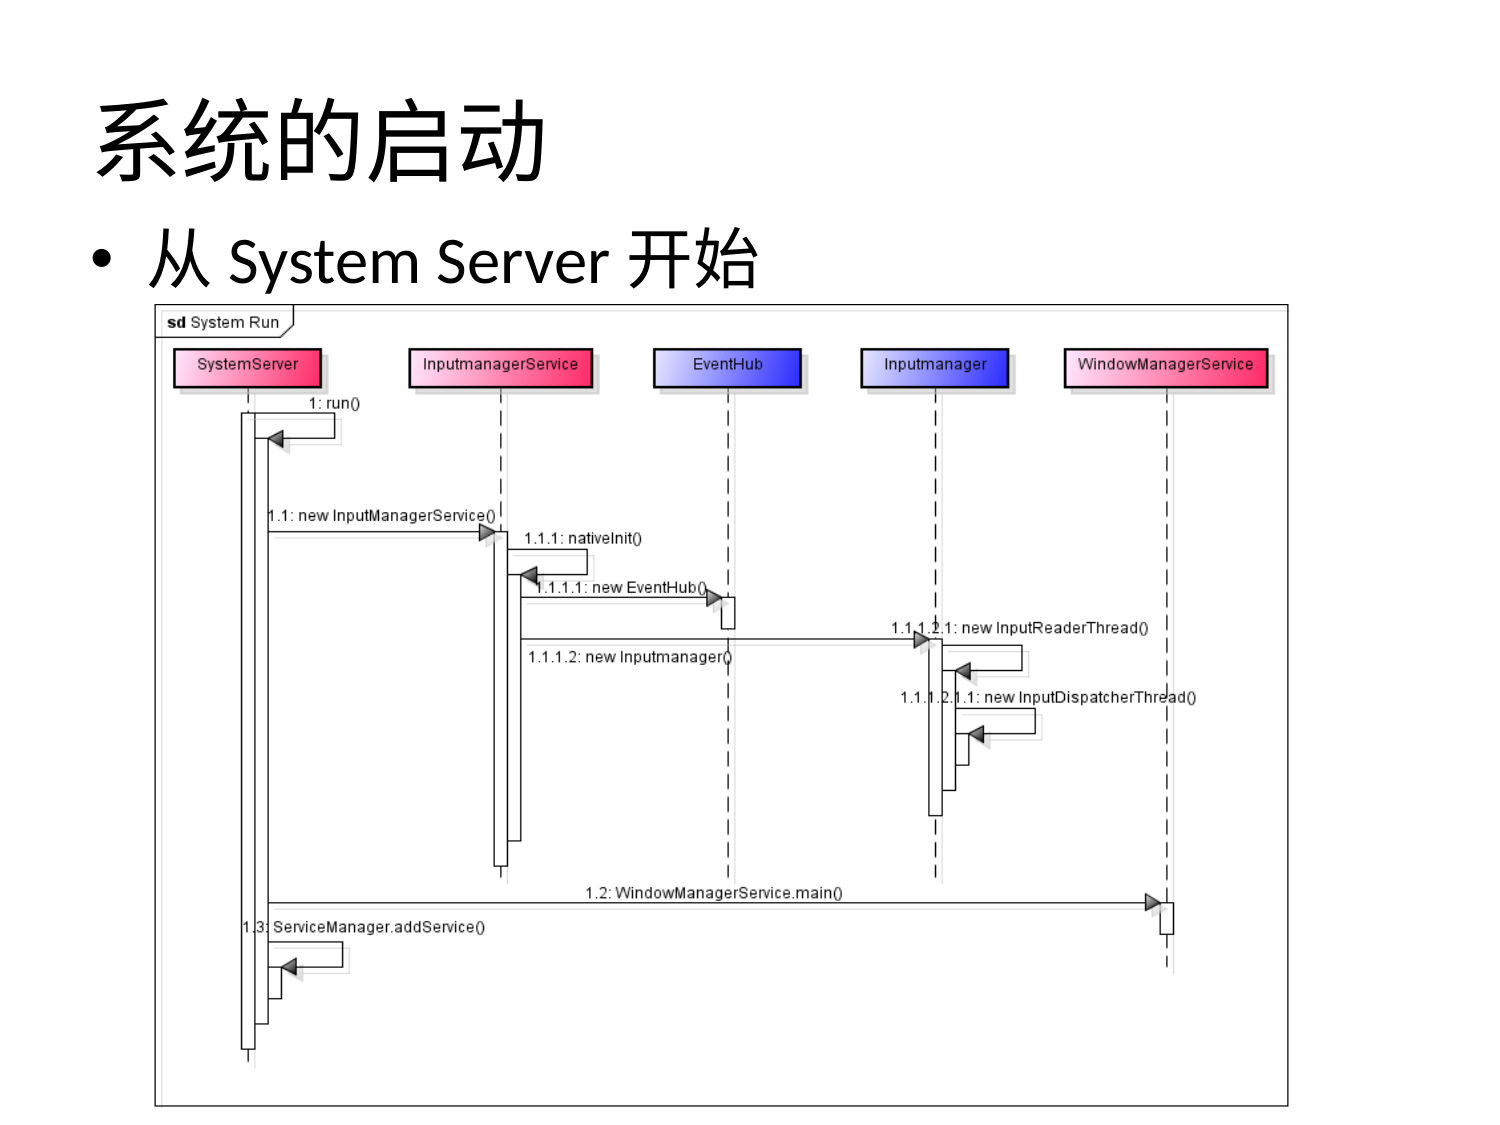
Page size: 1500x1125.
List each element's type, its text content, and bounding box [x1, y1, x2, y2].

title 系统的启动 [75, 45, 1425, 209]
list 从System Server开始 [75, 209, 1425, 953]
picture [152, 304, 1290, 1108]
